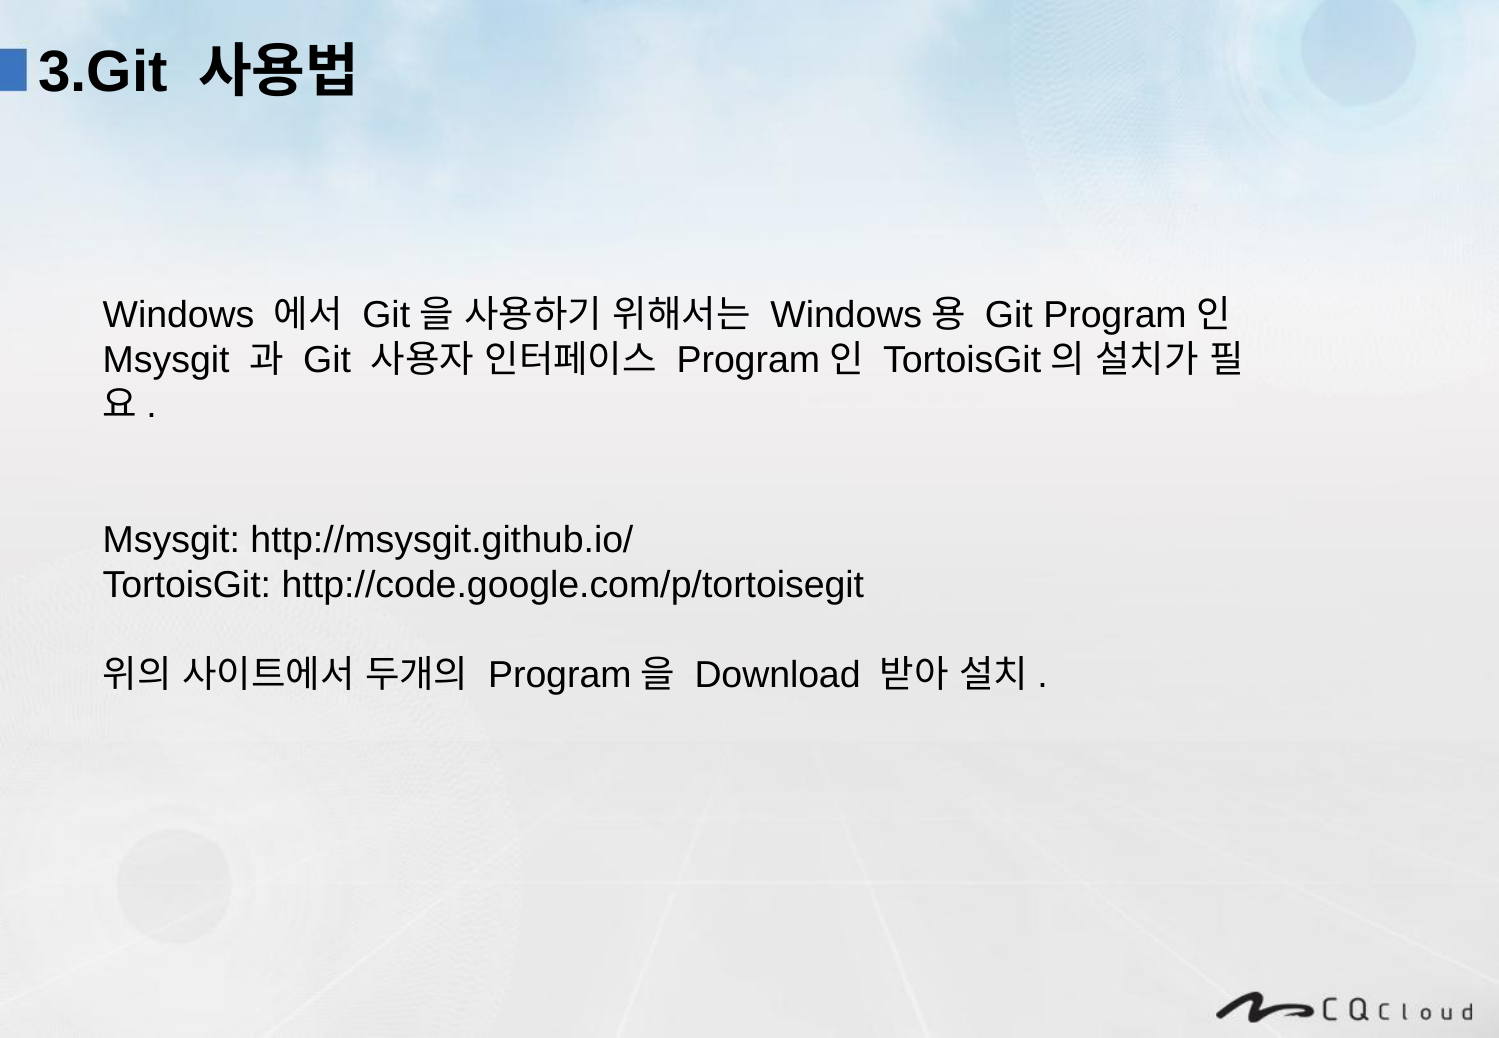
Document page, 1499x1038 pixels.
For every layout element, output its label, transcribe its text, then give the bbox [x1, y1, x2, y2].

text_box Windows 에서 Git을 사용하기 위해서는 Windows용 Git Program인 Msysgit 과 Git 사용자 인터페이스 Program인 TortoisGit의 설치가 필요. Msysgit: http://msysgit.github.io/ TortoisGit: http://code.google.com/p/tortoisegit 위의 사이트에서 두개의 Program을 Download 받아 설치. [87, 282, 1305, 703]
text_box 3.Git 사용법 [35, 38, 1499, 106]
picture [0, 0, 1499, 1038]
